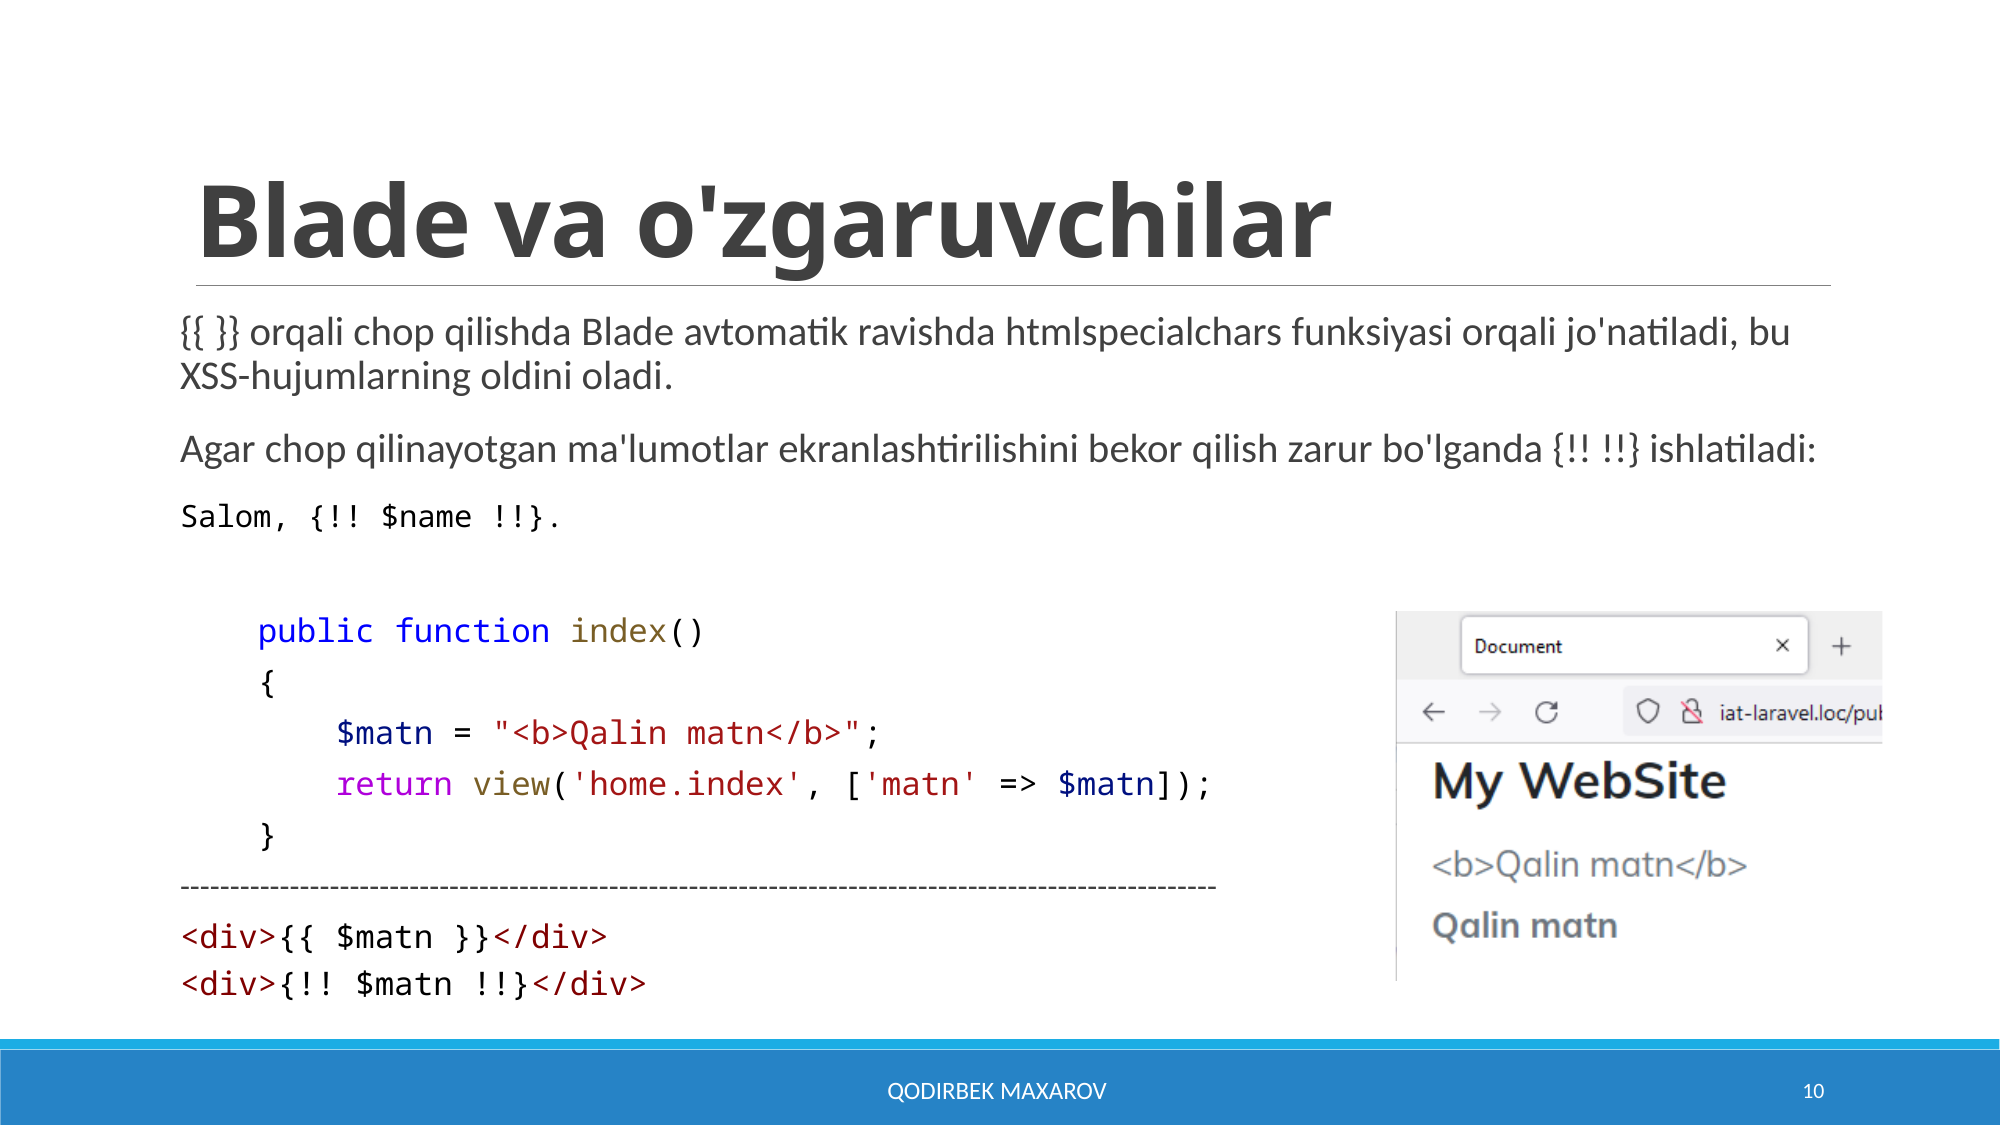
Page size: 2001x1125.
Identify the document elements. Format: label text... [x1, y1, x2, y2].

footer Qodirbek Maxarov [604, 1059, 1396, 1120]
slide_number 10 [1624, 1059, 1840, 1120]
list {{ }} orqali chop qilishda Blade avtomatik ravishda htmlspecialchars funksiyasi orqali jo'natiladi, bu XSS-hujumlarning oldini oladi. Agar chop qilinayotgan ma'lumotlar ekranlashtirilishini bekor qilish zarur bo'lganda {!! !!} ishlatiladi: Salom, {!! $name !!}. public function index() { $matn = "<b>Qalin matn</b>"; return view('home.index', ['matn' => $matn]); } -------------------------------------------------------------------------------------------------------- <div>{{ $matn }}</div> <div>{!! $matn !!}</div> [180, 302, 1830, 1024]
title Blade va o'zgaruvchilar [180, 47, 1830, 285]
picture [1395, 610, 1883, 981]
